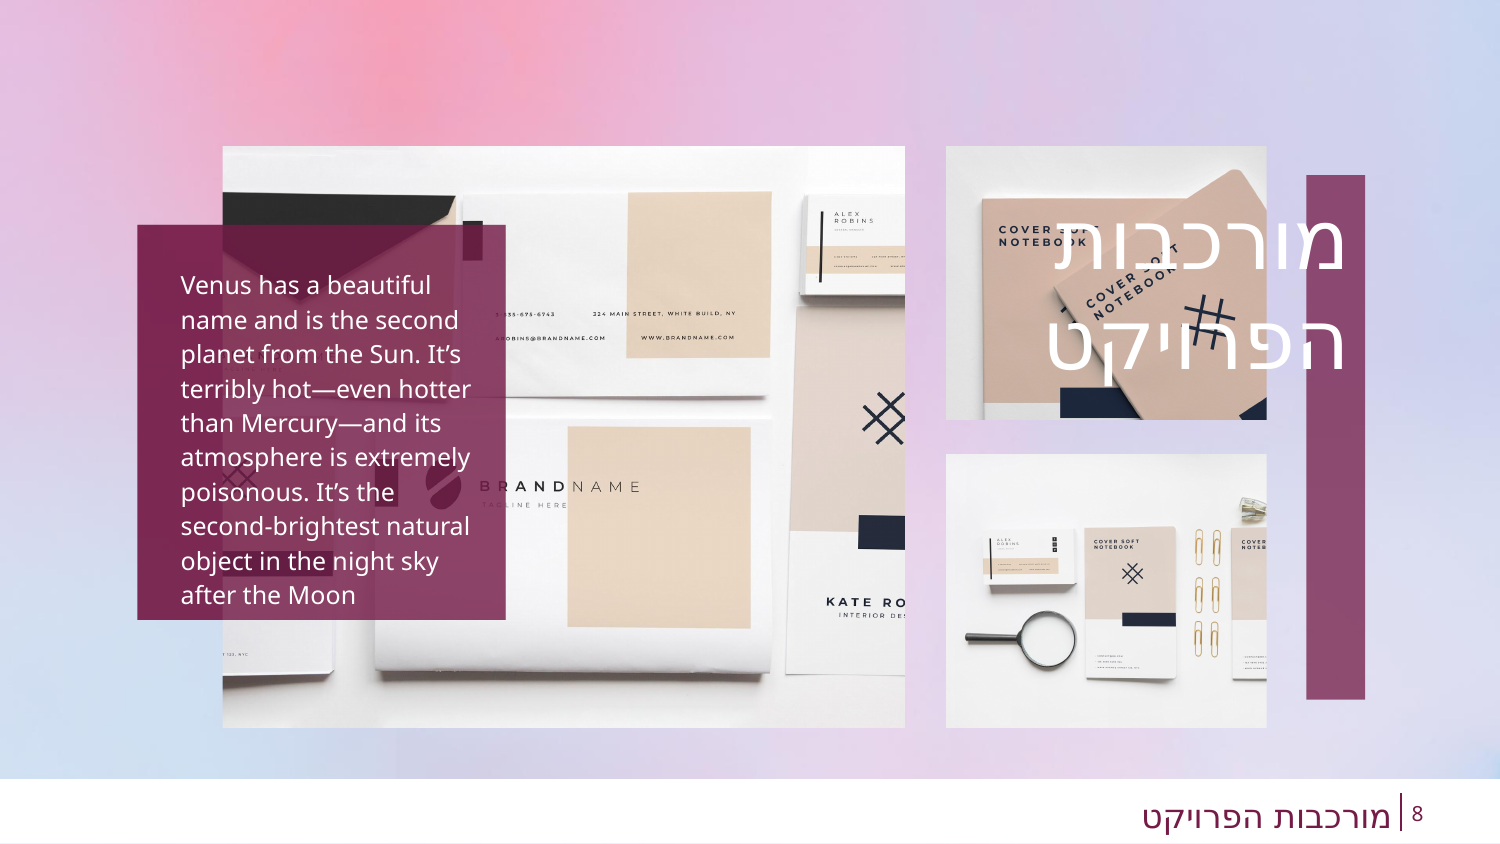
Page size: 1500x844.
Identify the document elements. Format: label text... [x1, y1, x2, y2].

title מורכבות הפרויקט [1272, 170, 1366, 268]
slide_number 8 [1396, 782, 1456, 844]
text_box [137, 224, 217, 620]
subtitle Venus has a beautiful name and is the second planet from the Sun. It’s terribly hot—even hotter than Mercury—and its atmosphere is extremely poisonous. It’s the second-brightest natural object in the night sky after the Moon [165, 337, 217, 537]
title מורכבות הפרויקט [304, 794, 1408, 836]
picture [0, 0, 1500, 779]
